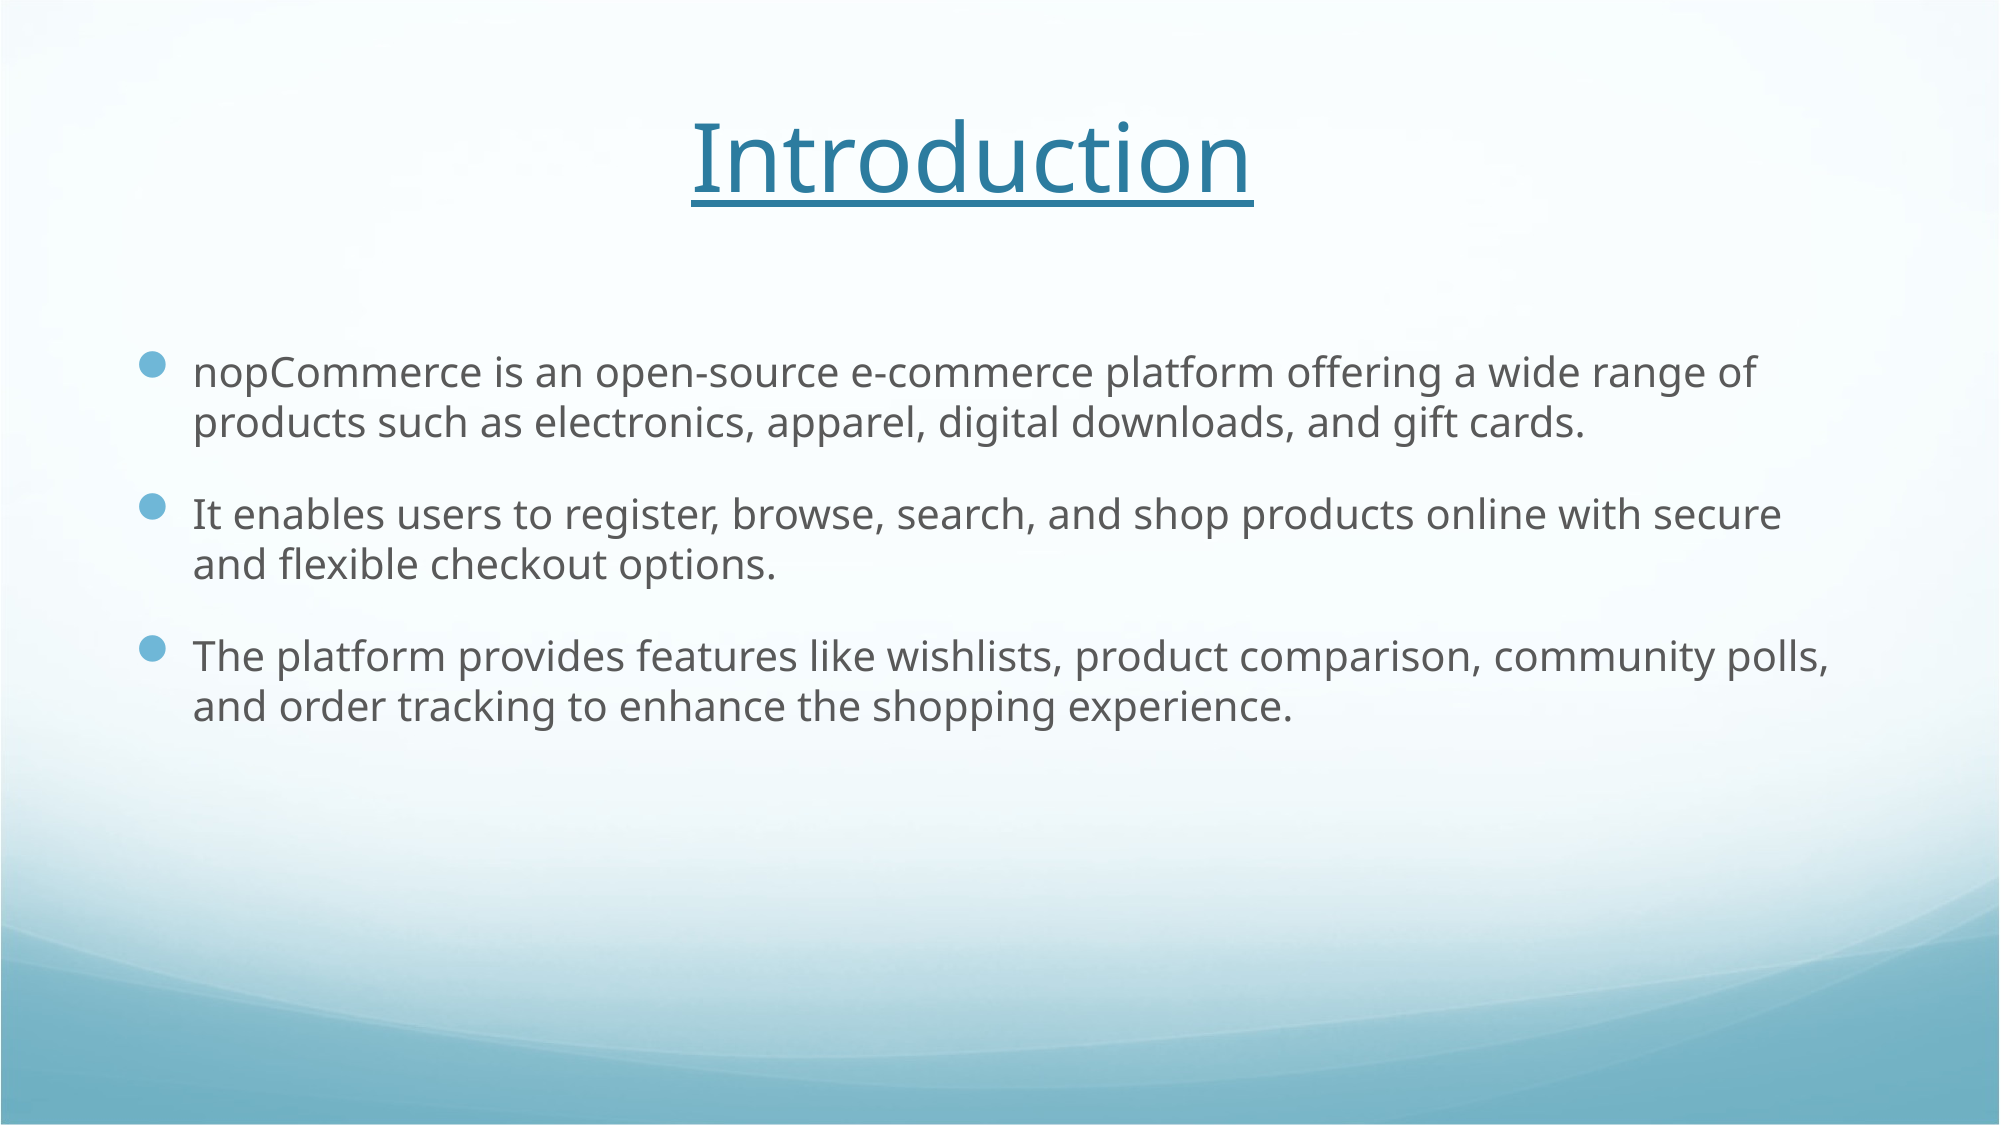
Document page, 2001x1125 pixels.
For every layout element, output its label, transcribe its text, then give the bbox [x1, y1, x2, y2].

title Introduction [93, 0, 1853, 220]
list nopCommerce is an open-source e-commerce platform offering a wide range of products such as electronics, apparel, digital downloads, and gift cards. It enables users to register, browse, search, and shop products online with secure and flexible checkout options. The platform provides features like wishlists, product comparison, community polls, and order tracking to enhance the shopping experience. [120, 338, 1880, 1051]
picture [0, 0, 2001, 1125]
